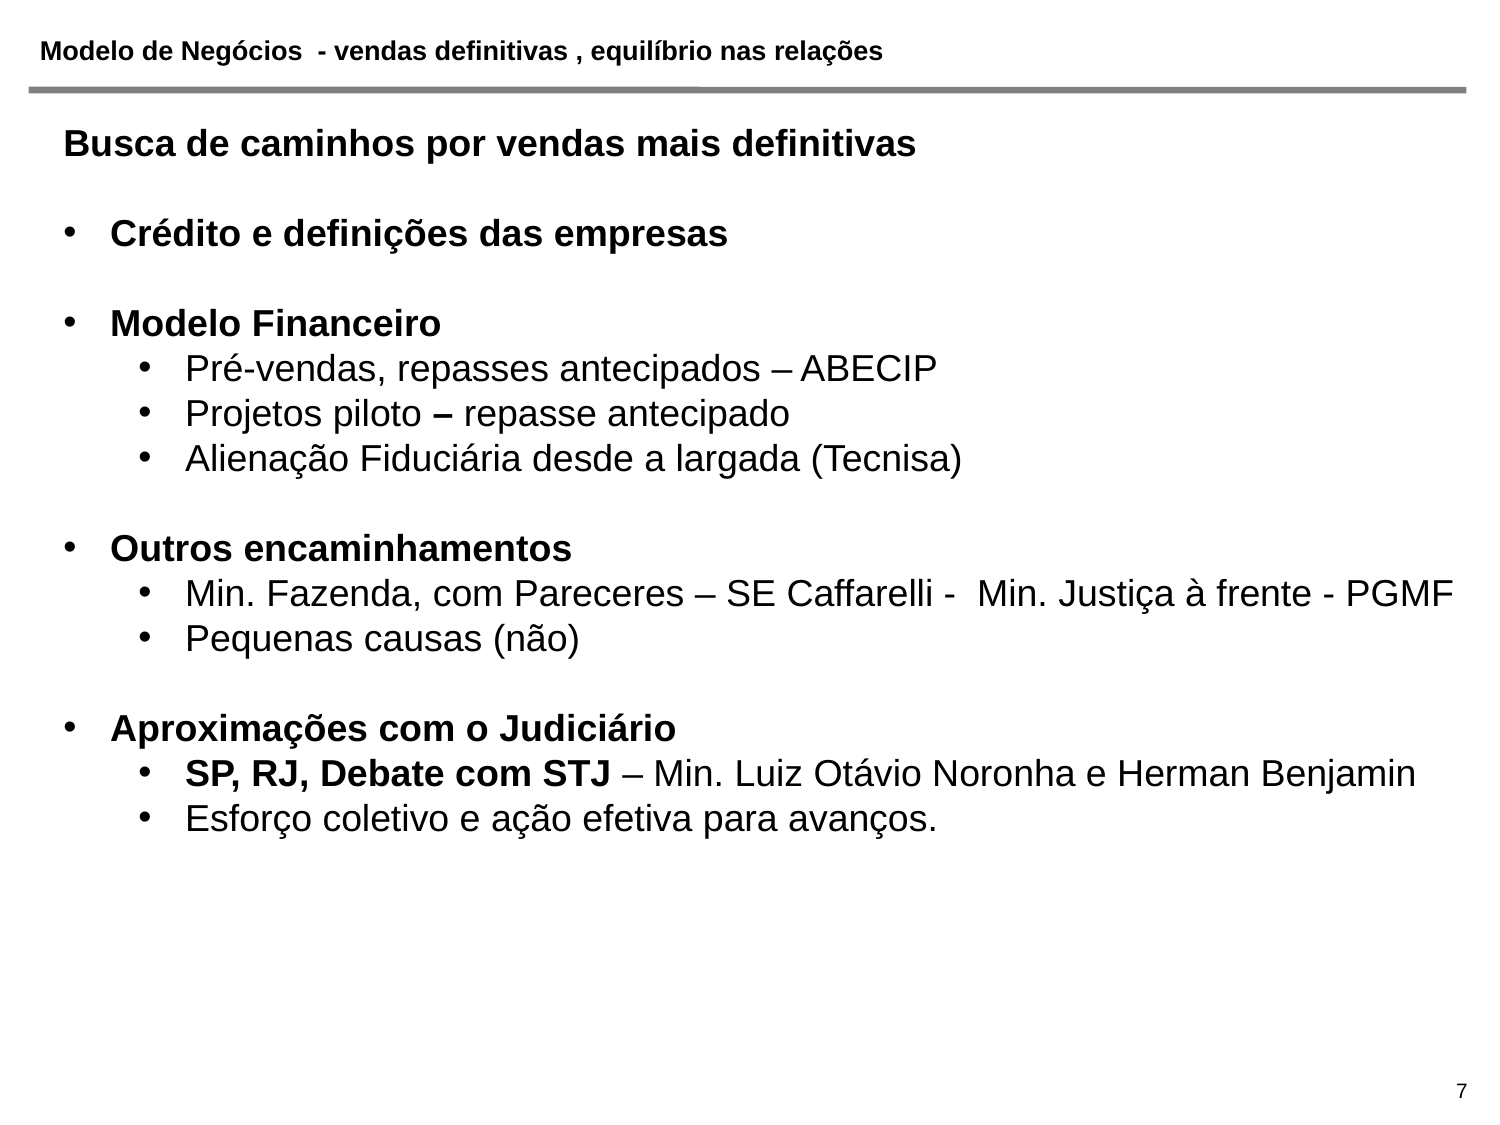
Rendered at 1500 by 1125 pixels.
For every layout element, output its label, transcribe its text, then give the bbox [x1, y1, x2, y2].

title Modelo de Negócios - vendas definitivas , equilíbrio nas relações [39, 37, 1467, 91]
text_box Busca de caminhos por vendas mais definitivas Crédito e definições das empresas Modelo Financeiro Pré-vendas, repasses antecipados – ABECIP Projetos piloto – repasse antecipado Alienação Fiduciária desde a largada (Tecnisa) Outros encaminhamentos Min. Fazenda, com Pareceres – SE Caffarelli - Min. Justiça à frente - PGMF Pequenas causas (não) Aproximações com o Judiciário SP, RJ, Debate com STJ – Min. Luiz Otávio Noronha e Herman Benjamin Esforço coletivo e ação efetiva para avanços. [52, 113, 1468, 890]
text_box 7 [1117, 1077, 1468, 1103]
